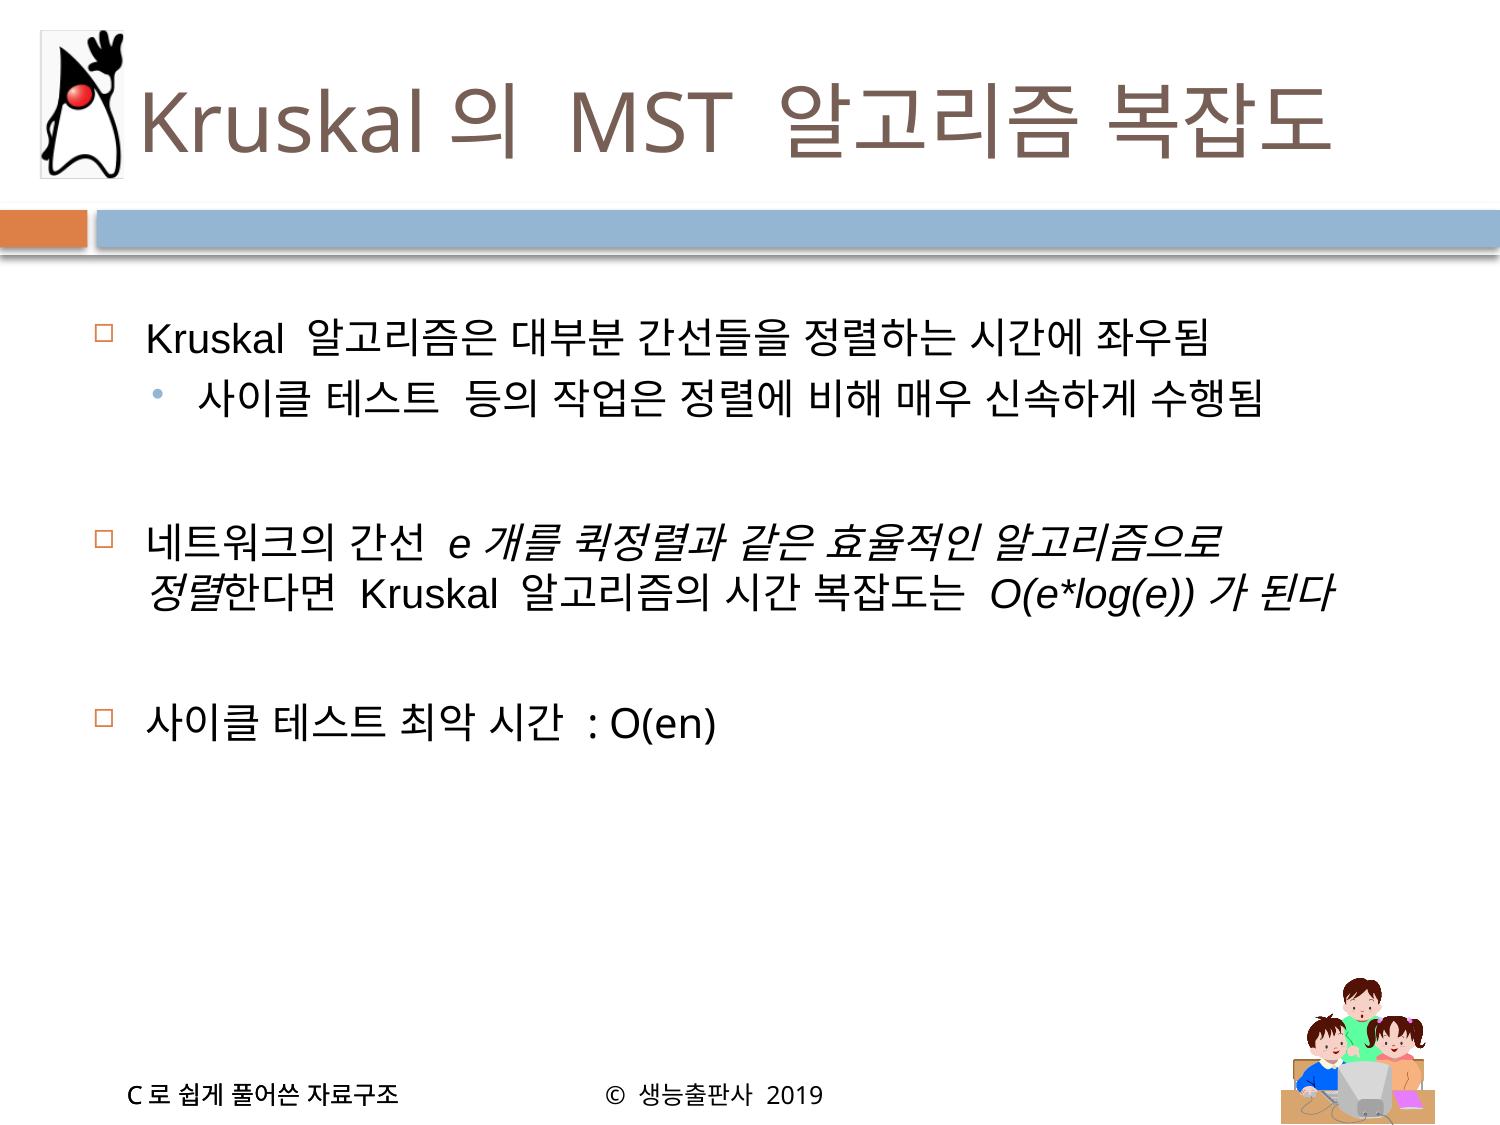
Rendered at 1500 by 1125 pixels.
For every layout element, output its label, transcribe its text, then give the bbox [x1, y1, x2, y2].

title Kruskal의 MST 알고리즘 복잡도 [100, 37, 1438, 200]
picture [39, 30, 124, 179]
list Kruskal 알고리즘은 대부분 간선들을 정렬하는 시간에 좌우됨 사이클 테스트 등의 작업은 정렬에 비해 매우 신속하게 수행됨 네트워크의 간선 e개를 퀵정렬과 같은 효율적인 알고리즘으로 정렬한다면 Kruskal 알고리즘의 시간 복잡도는 O(e*log(e))가 된다 사이클 테스트 최악 시간 : O(en) [78, 304, 1429, 1005]
